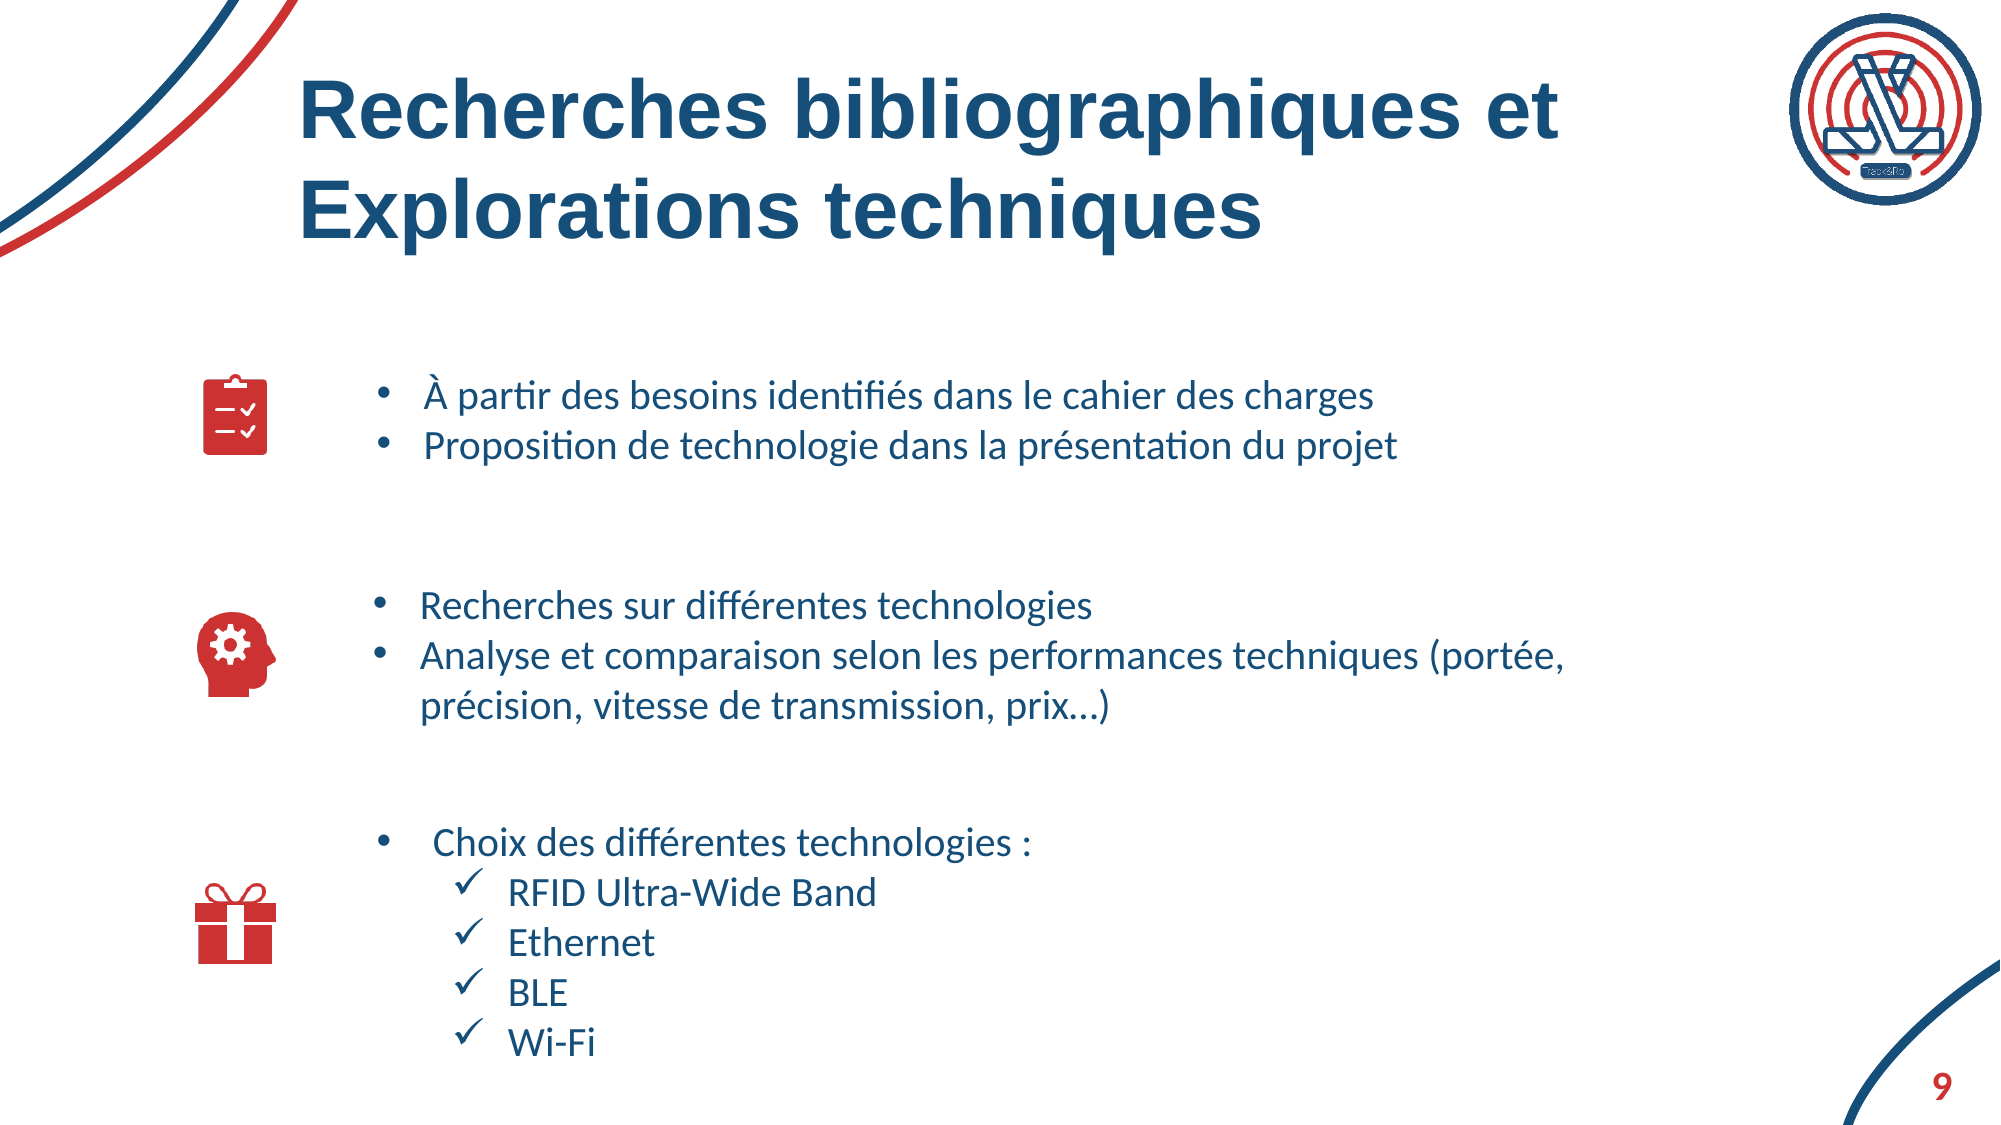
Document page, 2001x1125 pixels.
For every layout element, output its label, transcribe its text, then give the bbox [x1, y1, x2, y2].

text_box 9 [1893, 1042, 1902, 1051]
picture [193, 612, 278, 697]
text_box [0, 0, 235, 229]
text_box Recherches sur différentes technologies Analyse et comparaison selon les performances techniques (portée, précision, vitesse de transmission, prix…) [358, 570, 1627, 735]
picture [1784, 8, 1986, 210]
text_box Recherches bibliographiques et Explorations techniques [283, 47, 1753, 263]
text_box À partir des besoins identifiés dans le cahier des charges Proposition de technologie dans la présentation du projet [361, 360, 1630, 475]
text_box [1846, 963, 2000, 1125]
text_box [0, 0, 294, 254]
picture [193, 881, 278, 965]
text_box Choix des différentes technologies : RFID Ultra-Wide Band Ethernet BLE Wi-Fi [361, 807, 1630, 1073]
picture [193, 374, 278, 458]
